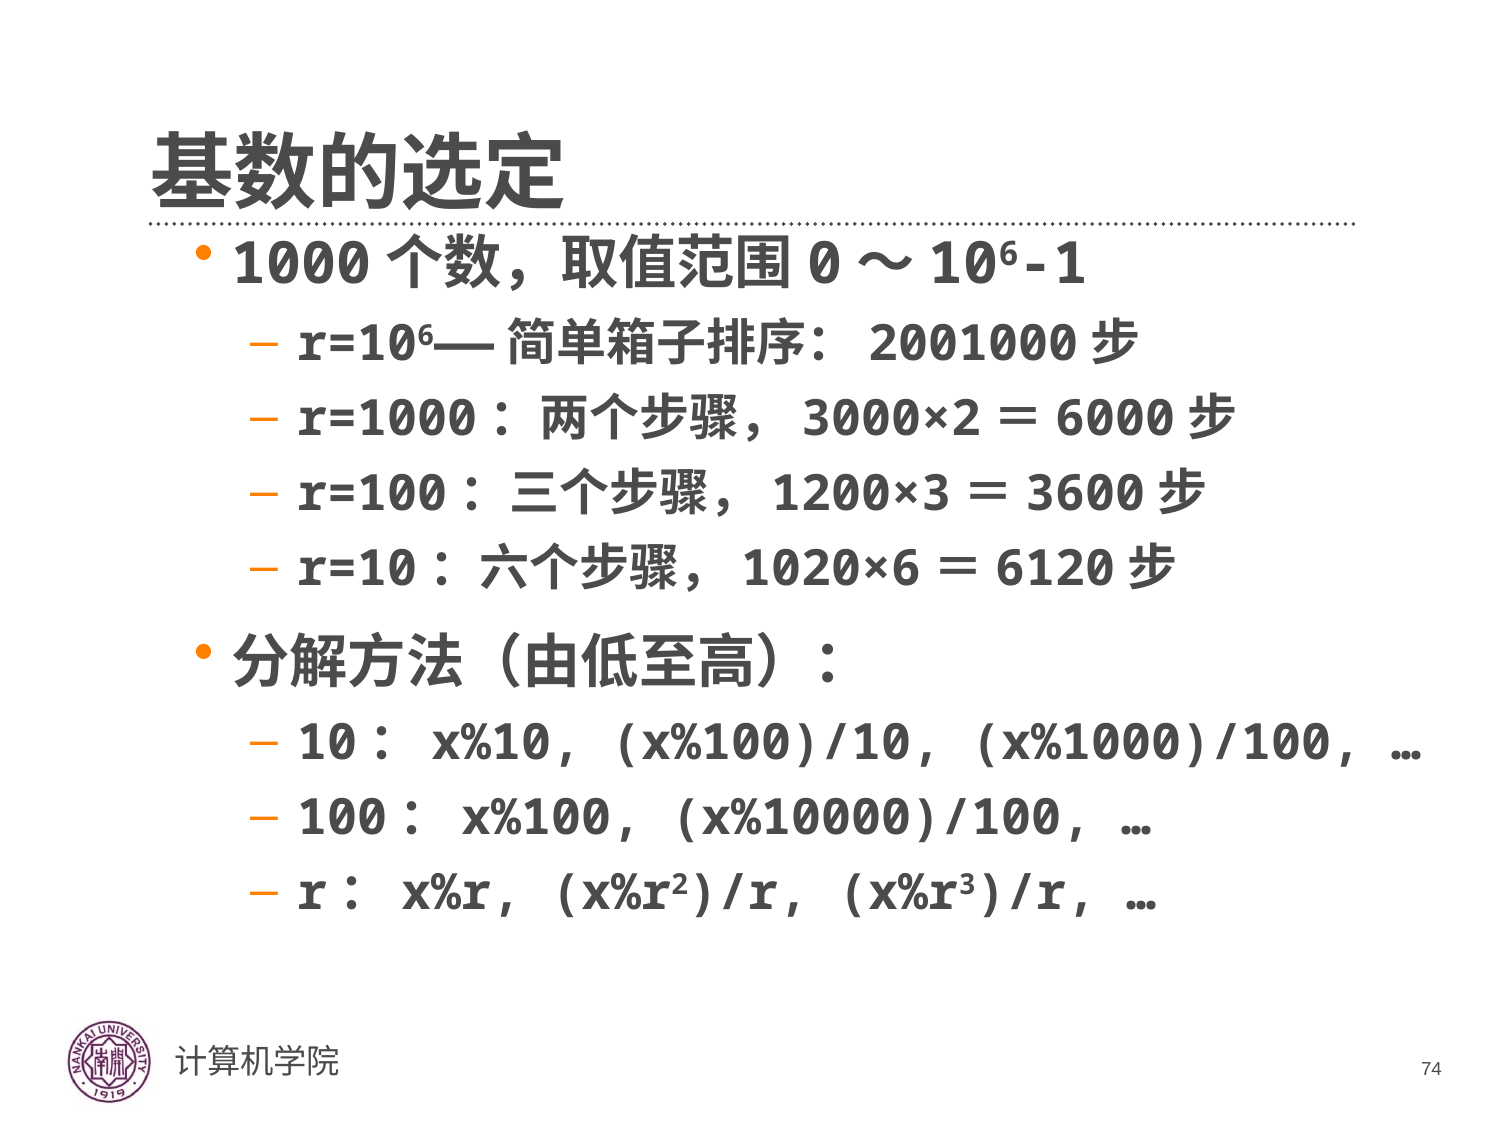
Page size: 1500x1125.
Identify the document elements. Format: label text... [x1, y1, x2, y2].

slide_number 74 [1308, 1048, 1458, 1093]
picture [64, 1017, 154, 1106]
list 1000个数，取值范围0～106-1 r=106——简单箱子排序：2001000步 r=1000：两个步骤，3000×2＝6000步 r=100：三个步骤，1200×3＝3600步 r=10：六个步骤，1020×6＝6120步 分解方法（由低至高）： 10：x%10, (x%100)/10, (x%1000)/100, … 100：x%100, (x%10000)/100, … r：x%r, (x%r2)/r, (x%r3)/r, … [193, 224, 1470, 1125]
title 基数的选定 [150, 82, 1360, 221]
